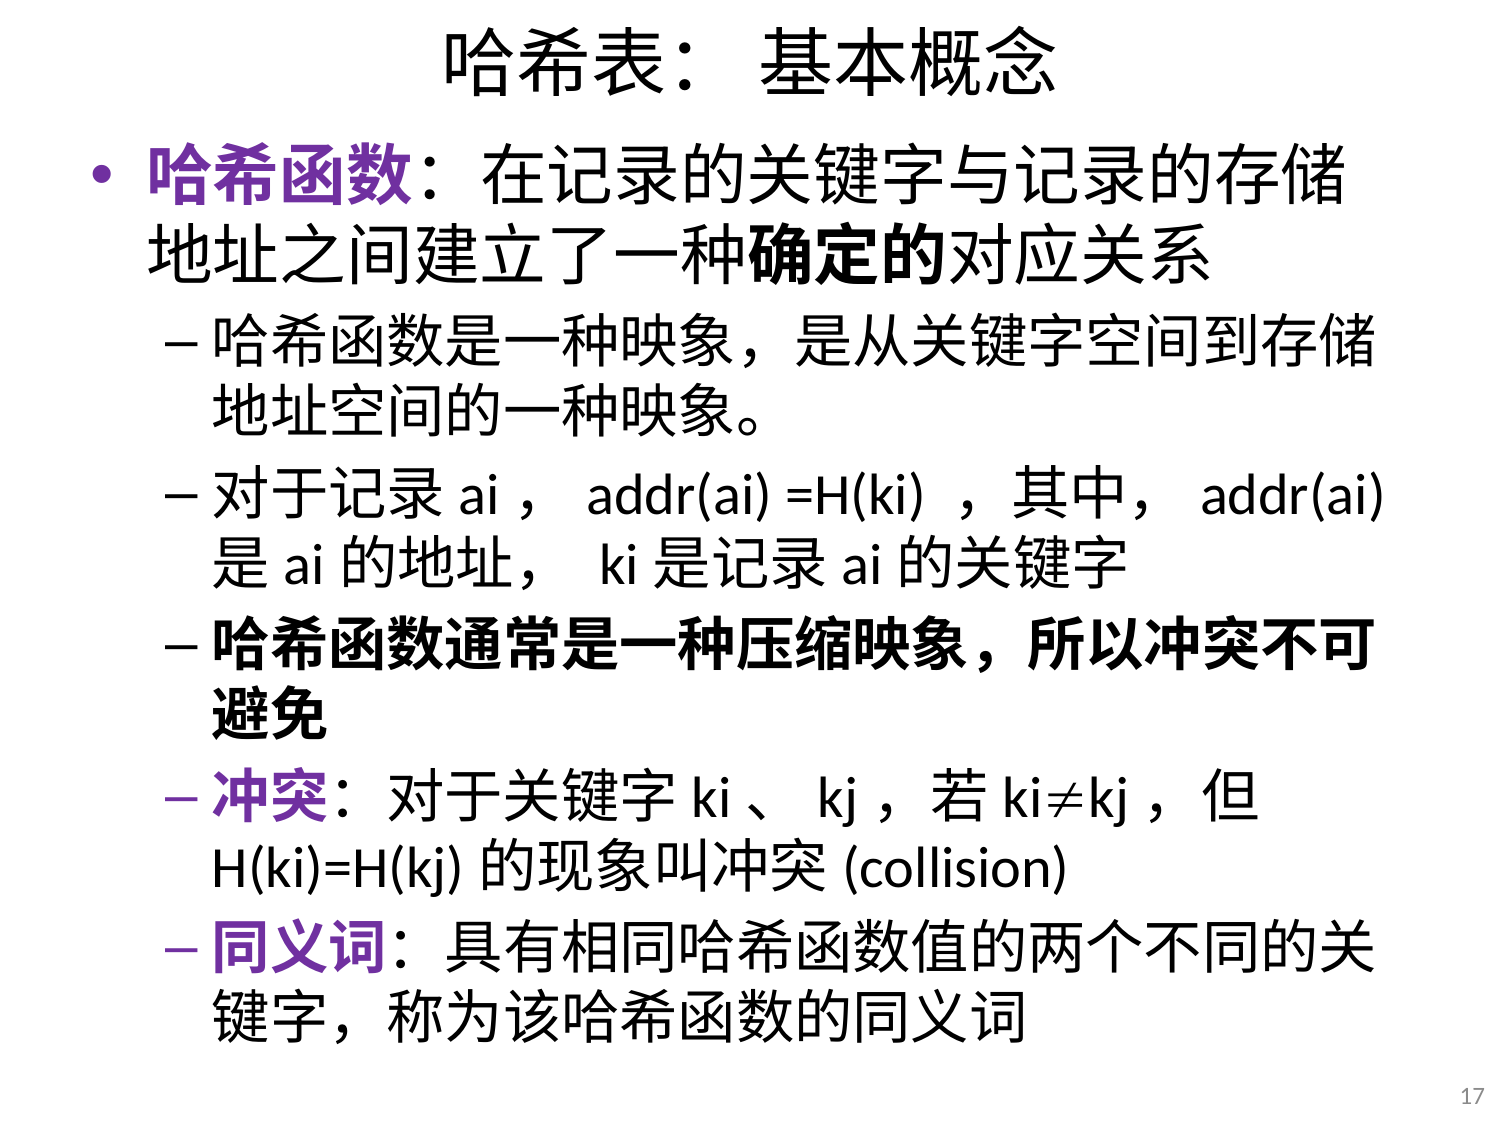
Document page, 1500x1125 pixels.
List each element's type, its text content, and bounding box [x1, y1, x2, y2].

list 哈希函数：在记录的关键字与记录的存储地址之间建立了一种确定的对应关系 哈希函数是一种映象，是从关键字空间到存储地址空间的一种映象。 对于记录ai，addr(ai) =H(ki) ，其中，addr(ai)是ai的地址， ki是记录ai的关键字 哈希函数通常是一种压缩映象，所以冲突不可避免 冲突：对于关键字ki、kj，若kikj，但H(ki)=H(kj)的现象叫冲突(collision) 同义词：具有相同哈希函数值的两个不同的关键字，称为该哈希函数的同义词 [75, 125, 1425, 1125]
title 哈希表： 基本概念 [75, 0, 1425, 125]
slide_number 17 [1435, 1065, 1500, 1125]
